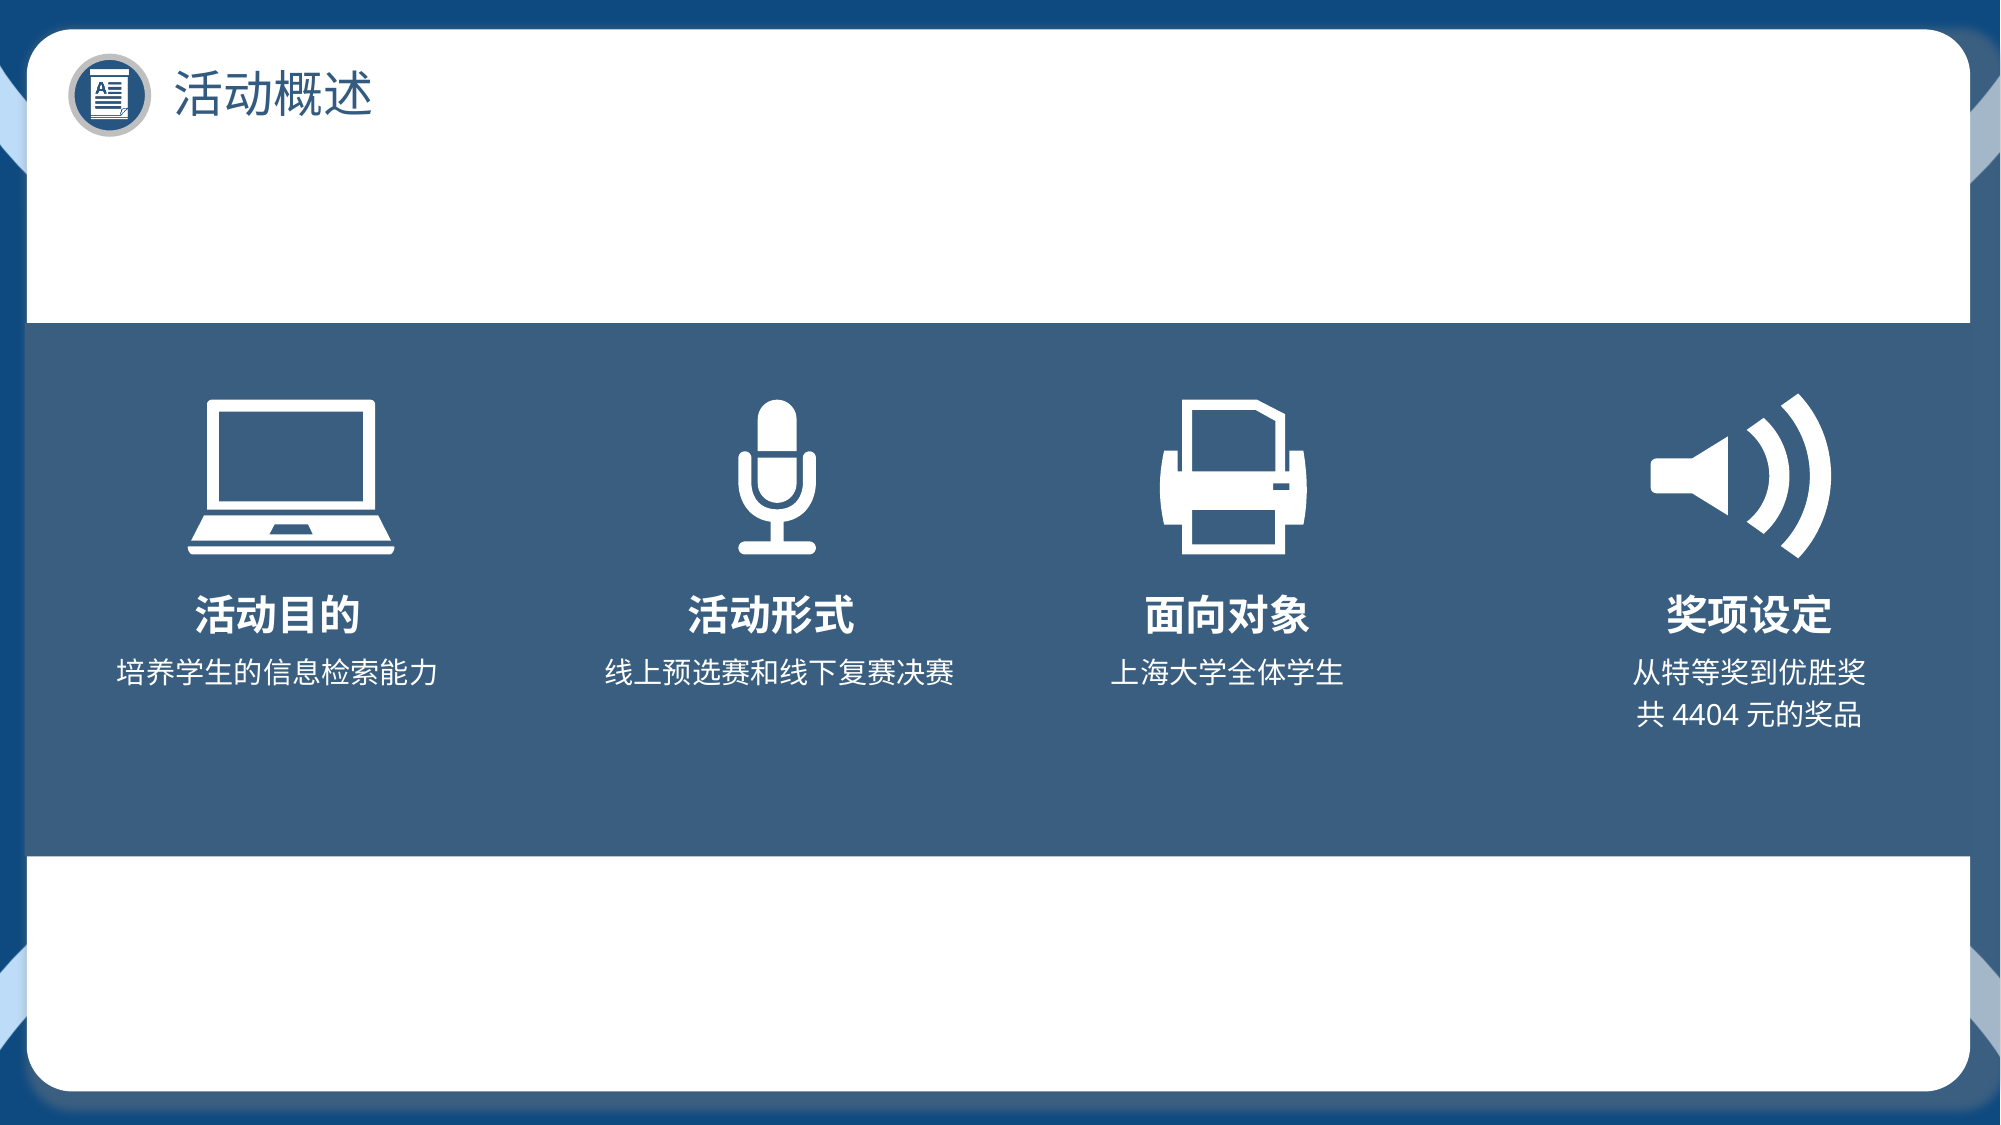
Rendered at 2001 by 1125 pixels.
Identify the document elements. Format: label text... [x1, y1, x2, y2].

text_box 面向对象 [1129, 581, 1326, 647]
text_box 奖项设定 [1651, 581, 1848, 647]
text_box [71, 56, 149, 134]
text_box [1159, 399, 1307, 555]
text_box 活动形式 [672, 581, 870, 647]
text_box 从特等奖到优胜奖 共4404元的奖品 [1570, 640, 1929, 739]
text_box [757, 399, 797, 452]
text_box [191, 515, 392, 541]
text_box [187, 546, 395, 555]
picture [0, 0, 2000, 1125]
text_box [738, 451, 816, 555]
text_box [24, 322, 1973, 857]
text_box 线上预选赛和线下复赛决赛 [578, 640, 982, 697]
text_box [1779, 392, 1833, 560]
text_box [1649, 434, 1729, 518]
text_box [206, 399, 376, 510]
text_box 活动目的 [179, 581, 377, 647]
text_box [1744, 416, 1791, 536]
text_box 培养学生的信息检索能力 [98, 640, 457, 697]
text_box 上海大学全体学生 [1048, 640, 1407, 697]
text_box 活动概述 [153, 52, 821, 133]
